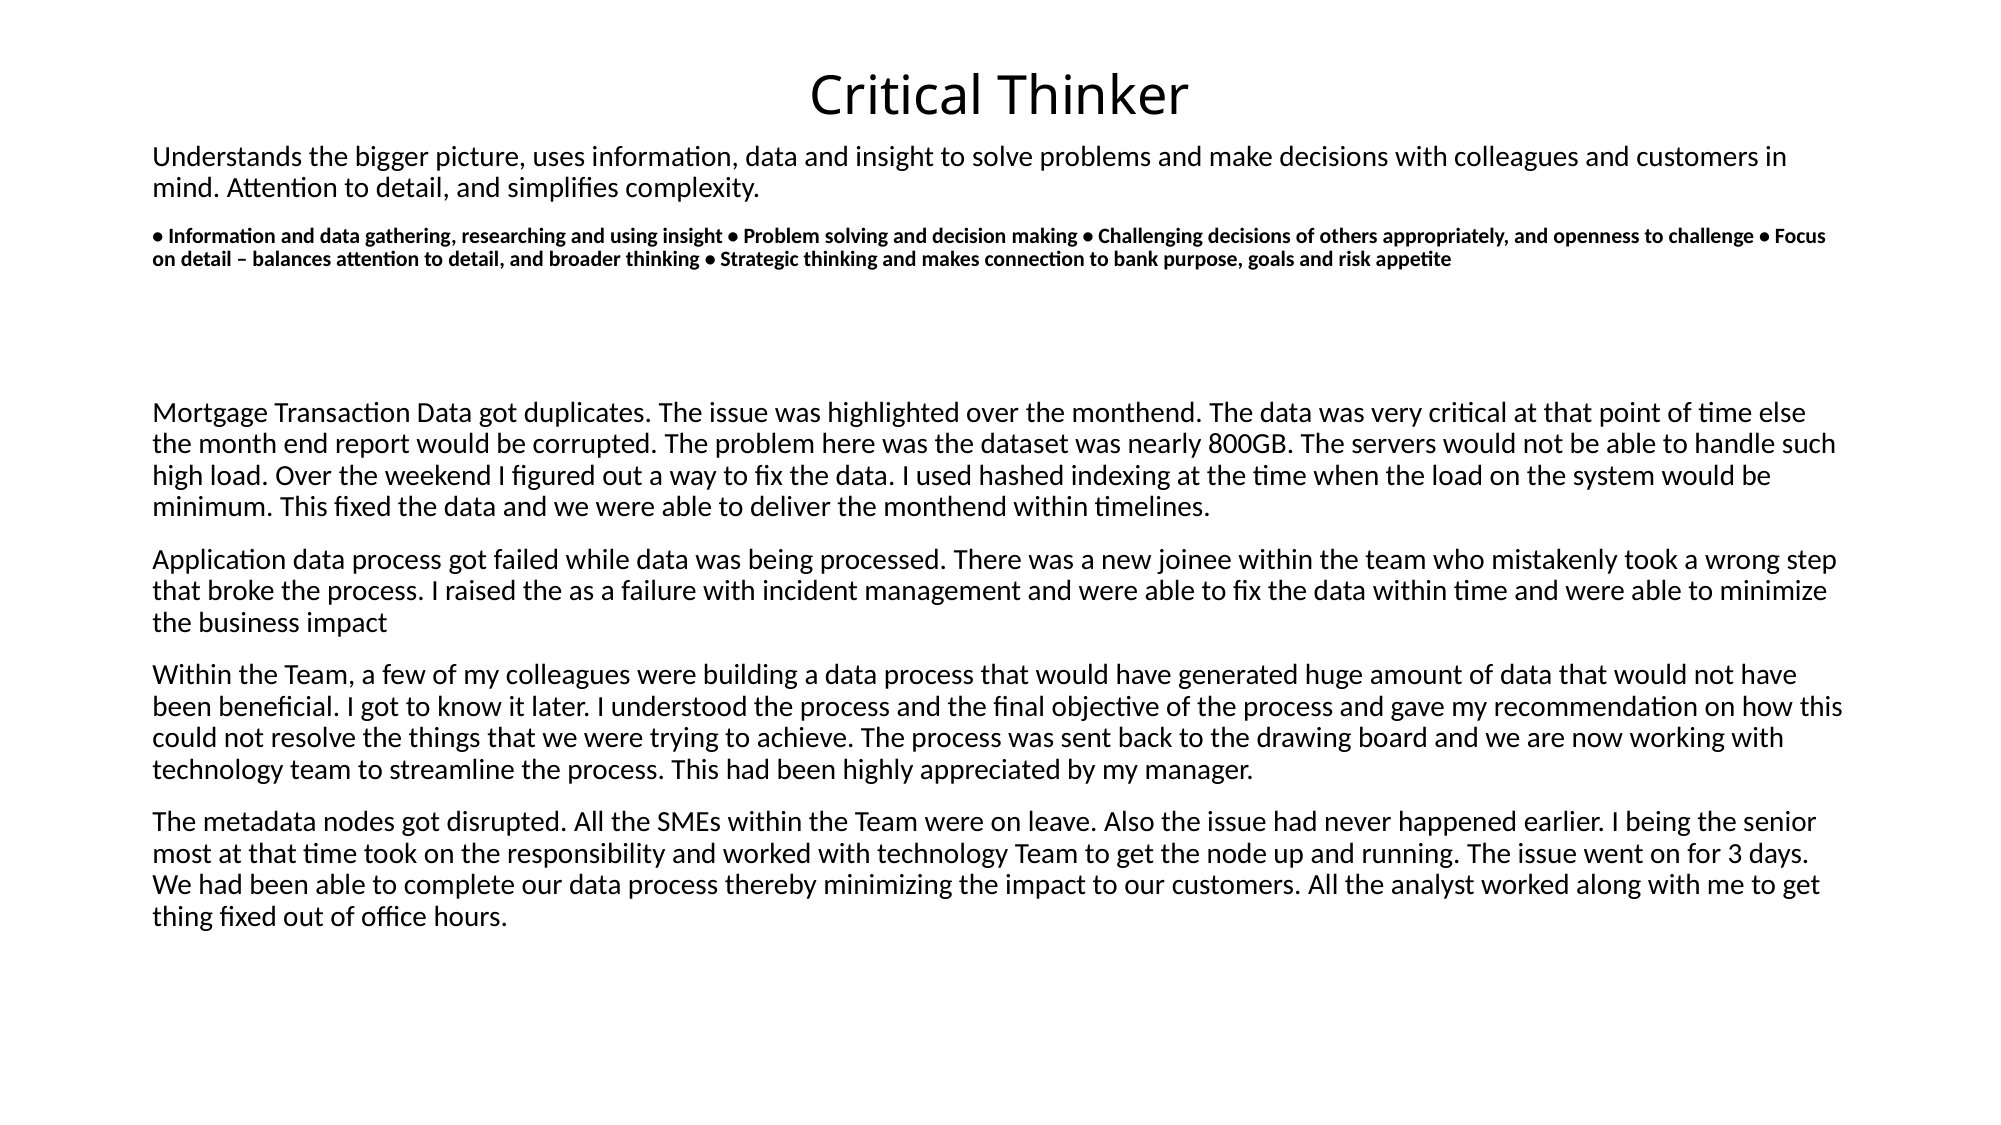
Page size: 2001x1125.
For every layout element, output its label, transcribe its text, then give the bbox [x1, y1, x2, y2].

title Critical Thinker [137, 59, 1863, 133]
list Understands the bigger picture, uses information, data and insight to solve problems and make decisions with colleagues and customers in mind. Attention to detail, and simplifies complexity. • Information and data gathering, researching and using insight • Problem solving and decision making • Challenging decisions of others appropriately, and openness to challenge • Focus on detail – balances attention to detail, and broader thinking • Strategic thinking and makes connection to bank purpose, goals and risk appetite Mortgage Transaction Data got duplicates. The issue was highlighted over the monthend. The data was very critical at that point of time else the month end report would be corrupted. The problem here was the dataset was nearly 800GB. The servers would not be able to handle such high load. Over the weekend I figured out a way to fix the data. I used hashed indexing at the time when the load on the system would be minimum. This fixed the data and we were able to deliver the monthend within timelines. Application data process got failed while data was being processed. There was a new joinee within the team who mistakenly took a wrong step that broke the process. I raised the as a failure with incident management and were able to fix the data within time and were able to minimize the business impact Within the Team, a few of my colleagues were building a data process that would have generated huge amount of data that would not have been beneficial. I got to know it later. I understood the process and the final objective of the process and gave my recommendation on how this could not resolve the things that we were trying to achieve. The process was sent back to the drawing board and we are now working with technology team to streamline the process. This had been highly appreciated by my manager. The metadata nodes got disrupted. All the SMEs within the Team were on leave. Also the issue had never happened earlier. I being the senior most at that time took on the responsibility and worked with technology Team to get the node up and running. The issue went on for 3 days. We had been able to complete our data process thereby minimizing the impact to our customers. All the analyst worked along with me to get thing fixed out of office hours. [137, 133, 1863, 1014]
